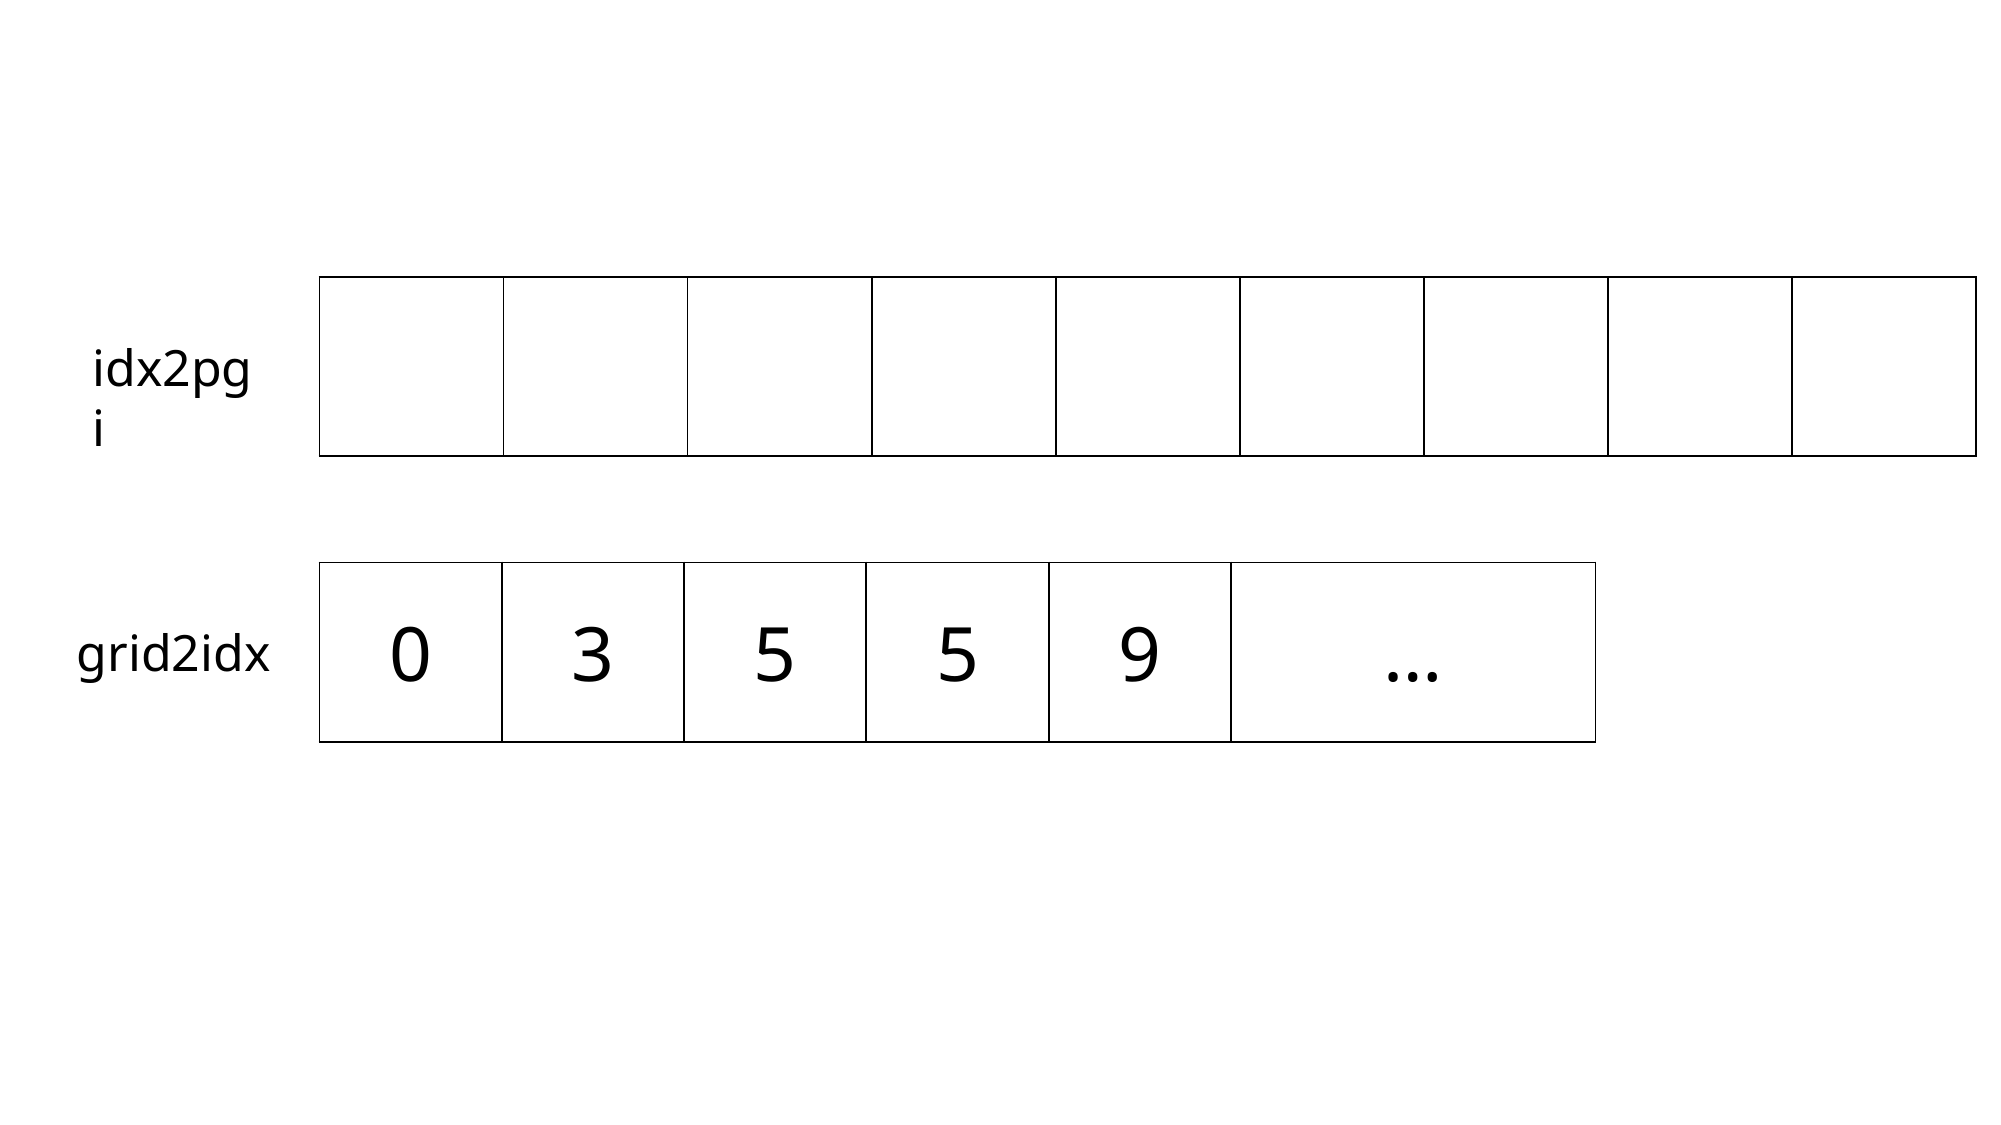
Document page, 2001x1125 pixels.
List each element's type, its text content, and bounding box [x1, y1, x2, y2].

table_header 3 [503, 563, 683, 741]
text_box grid2idx [0, 614, 348, 689]
text_box idx2pgi [77, 328, 270, 464]
table_header 9 [1050, 563, 1230, 741]
table_header 5 [867, 563, 1048, 741]
table_header 5 [685, 563, 865, 741]
table_header … [1232, 563, 1595, 741]
table_header 0 [320, 563, 501, 741]
